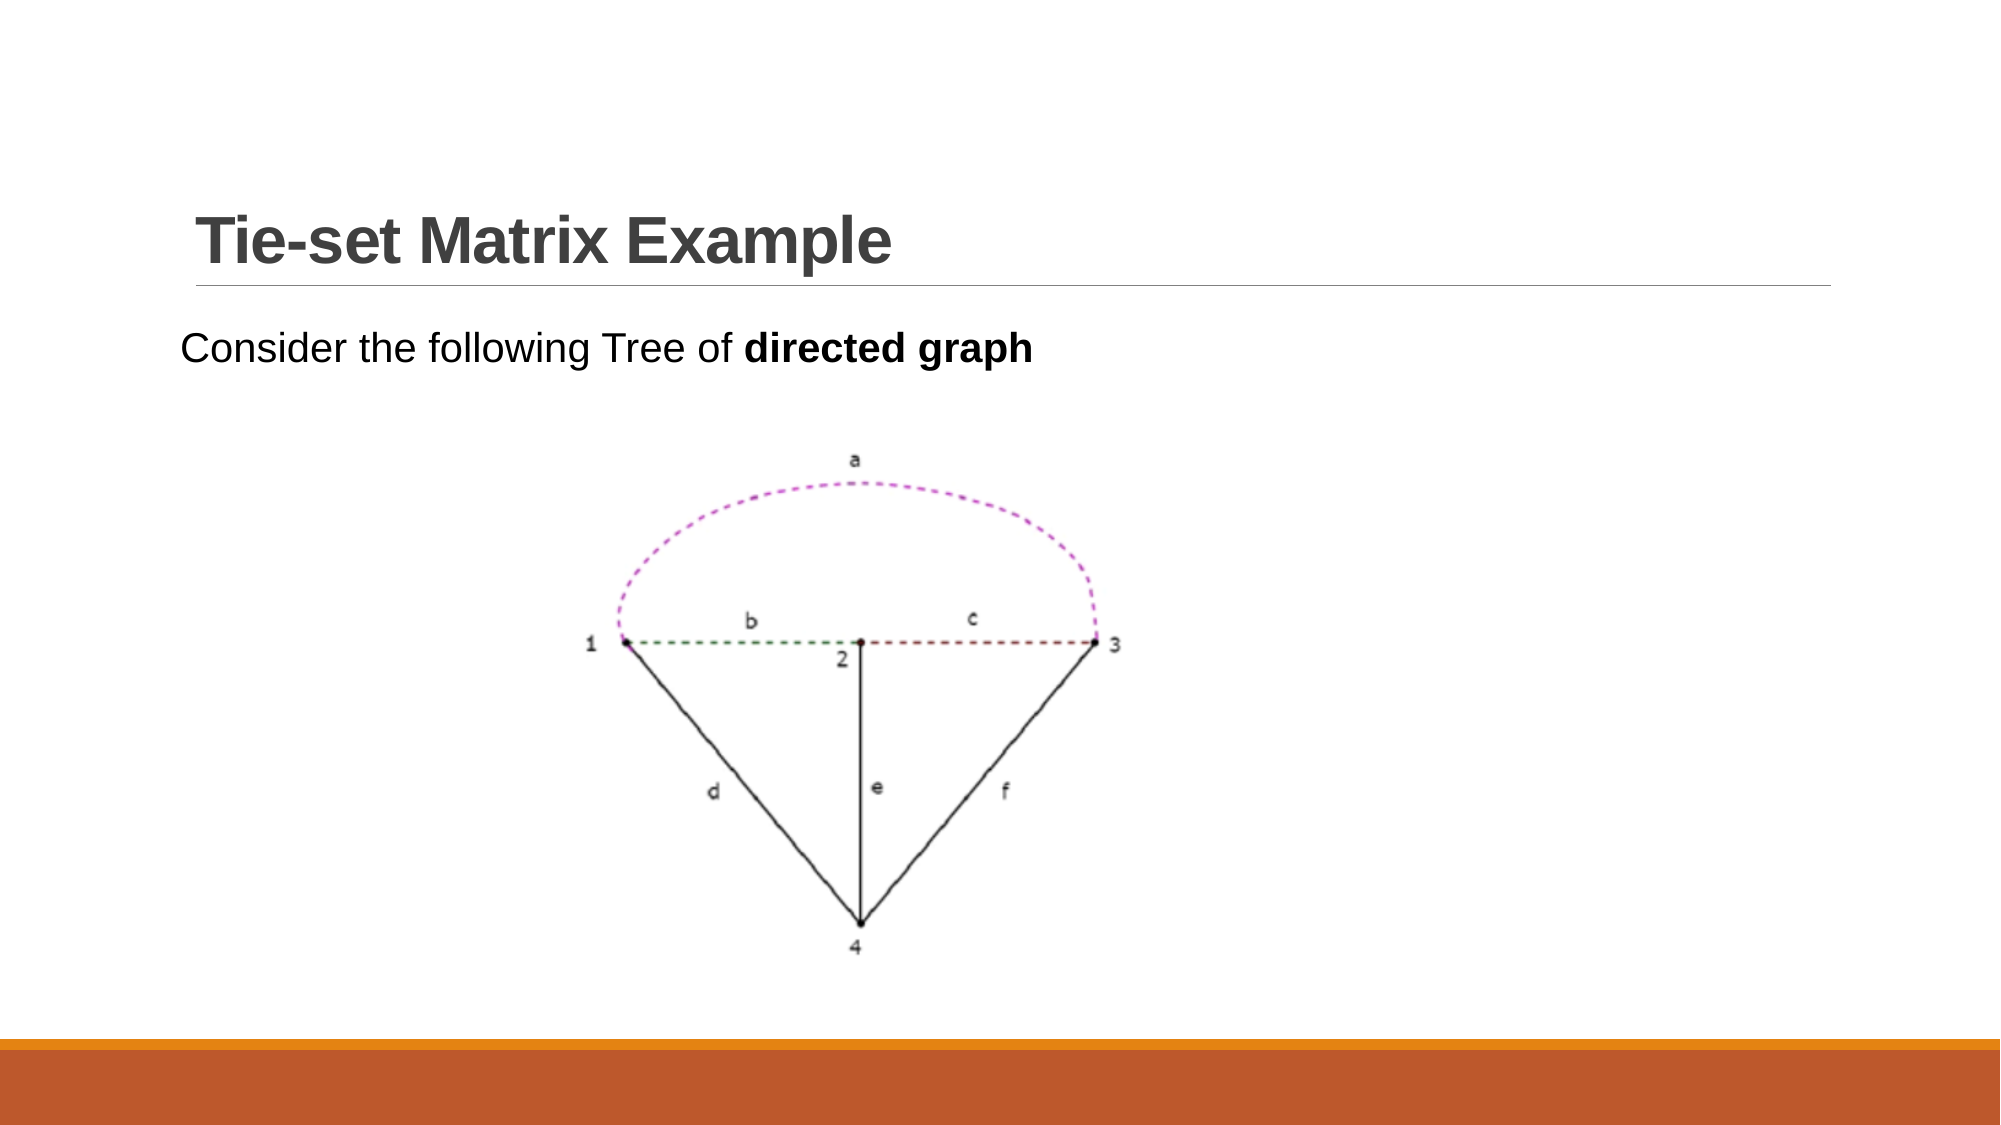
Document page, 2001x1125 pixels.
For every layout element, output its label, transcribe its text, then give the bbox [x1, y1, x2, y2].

list Consider the following Tree of directed graph [180, 302, 1932, 1014]
title Tie-set Matrix Example [180, 47, 1830, 285]
picture [563, 436, 1152, 965]
